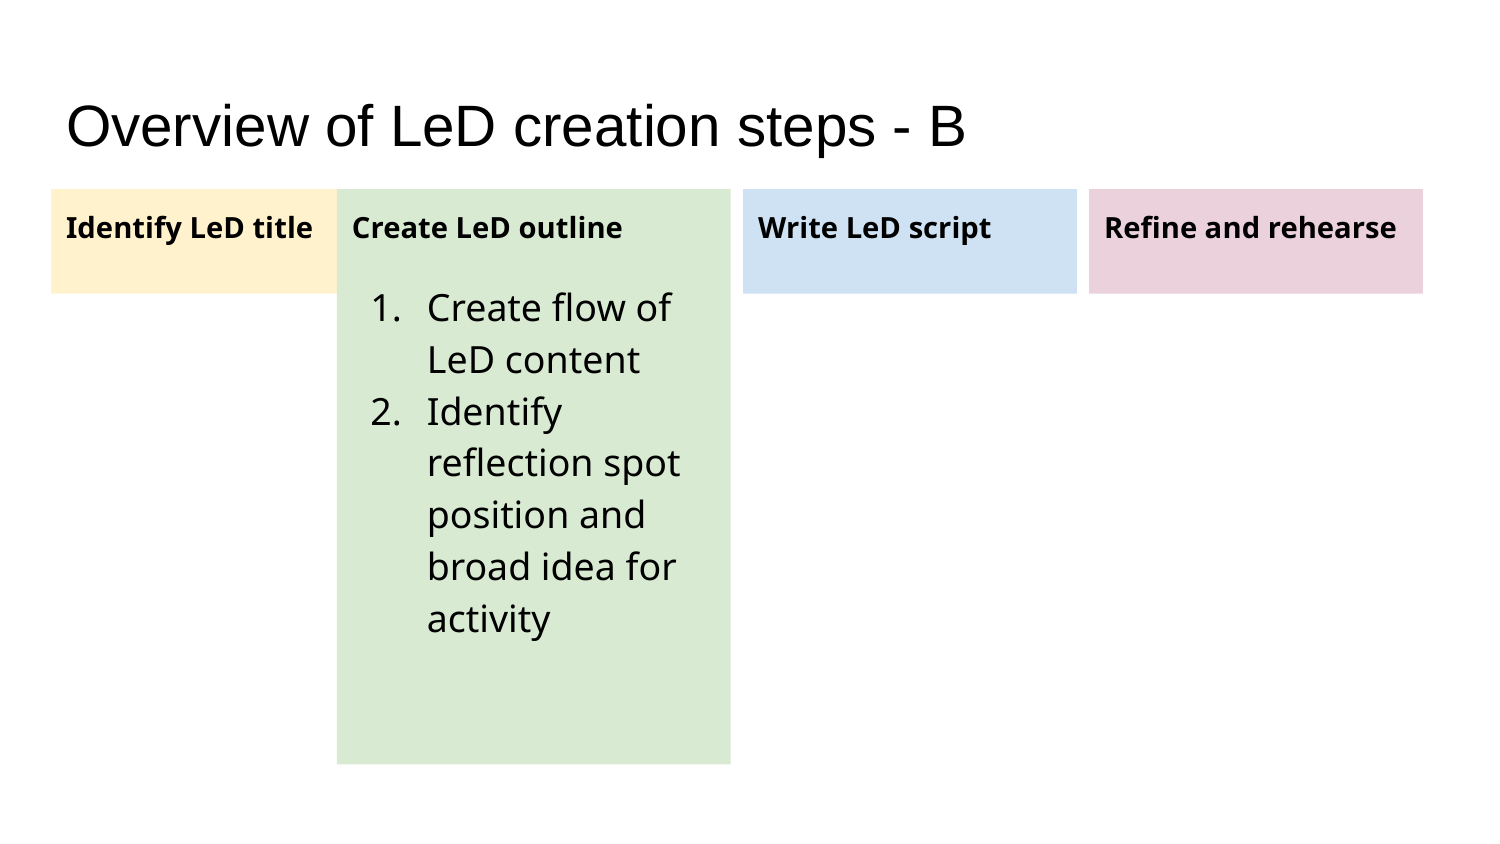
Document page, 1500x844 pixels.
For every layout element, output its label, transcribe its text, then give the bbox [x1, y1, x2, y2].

list Identify LeD title [51, 189, 336, 294]
list Create LeD outline Create flow of LeD content Identify reflection spot position and broad idea for activity [336, 189, 731, 765]
list Write LeD script [743, 189, 1077, 294]
title Overview of LeD creation steps - B [51, 72, 1449, 167]
list Refine and rehearse [1089, 189, 1423, 294]
